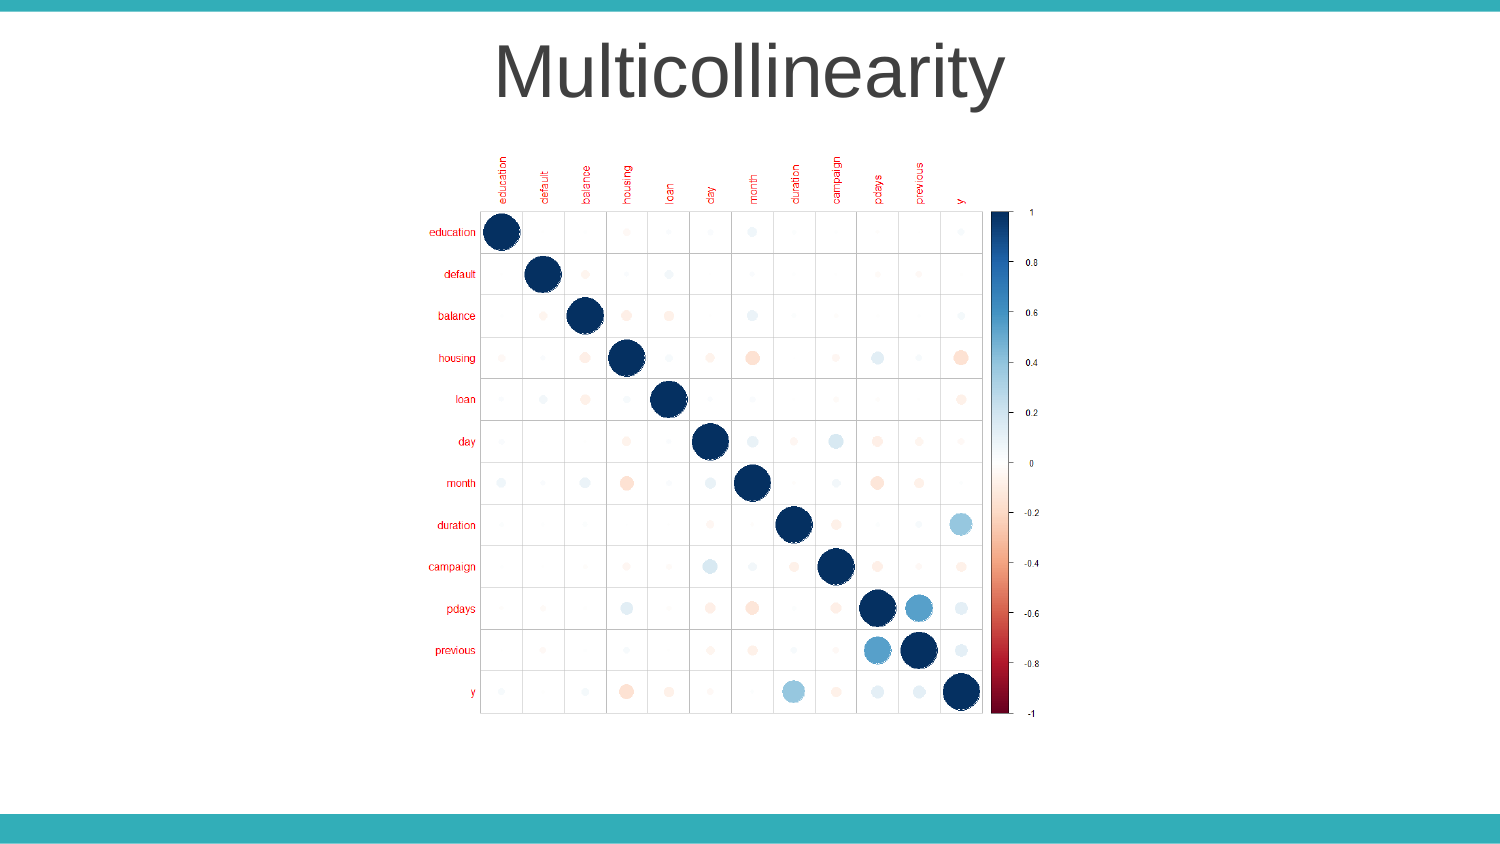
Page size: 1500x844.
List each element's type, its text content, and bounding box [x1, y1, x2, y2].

list Multicollinearity [0, 20, 1500, 115]
picture [312, 114, 1129, 727]
